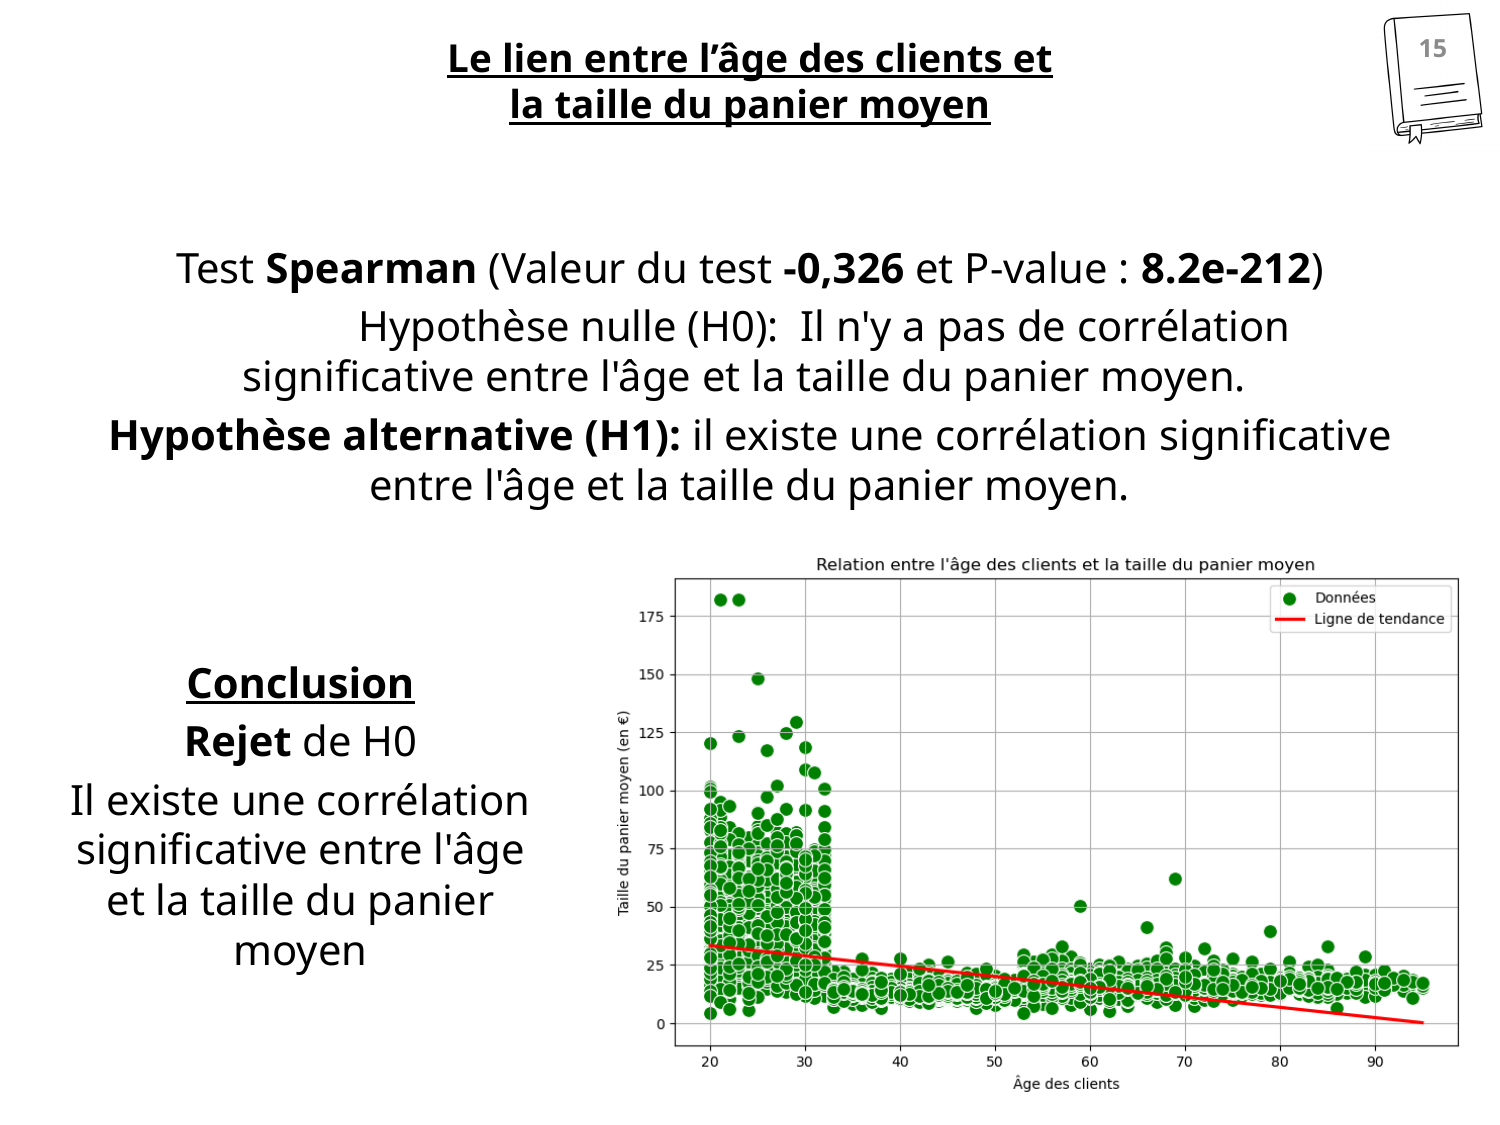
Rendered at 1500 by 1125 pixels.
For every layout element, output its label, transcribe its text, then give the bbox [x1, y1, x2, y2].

text_box Conclusion Rejet de H0 Il existe une corrélation significative entre l'âge et la taille du panier moyen [51, 648, 550, 1018]
slide_number 15 [1381, 19, 1485, 79]
text_box [75, 625, 601, 914]
picture [606, 548, 1473, 1099]
text_box Test Spearman (Valeur du test -0,326 et P-value : 8.2e-212) Hypothèse nulle (H0): Il n'y a pas de corrélation significative entre l'âge et la taille du panier moyen. Hypothèse alternative (H1): il existe une corrélation significative entre l'âge et la taille du panier moyen. [74, 234, 1425, 522]
title Le lien entre l’âge des clients et la taille du panier moyen [75, 26, 1425, 135]
picture [1366, 0, 1500, 158]
